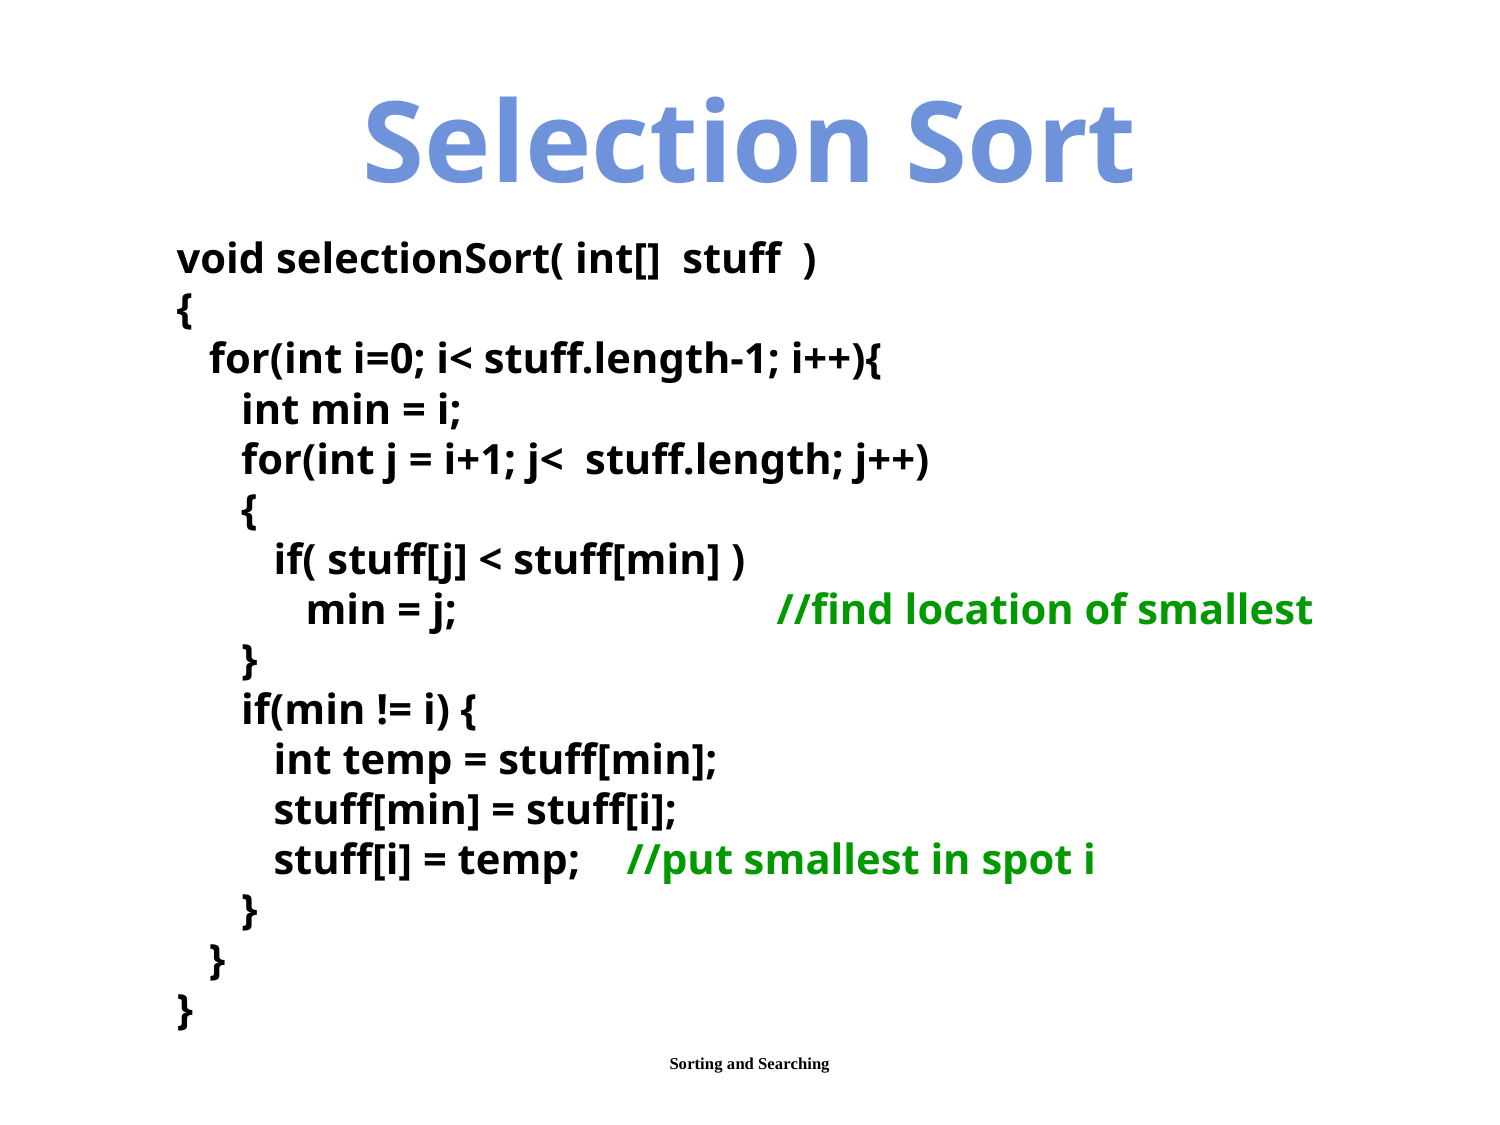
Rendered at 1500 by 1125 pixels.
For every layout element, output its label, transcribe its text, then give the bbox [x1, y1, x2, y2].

text_box void selectionSort( int[] stuff ) { for(int i=0; i< stuff.length-1; i++){ int min = i; for(int j = i+1; j< stuff.length; j++) { if( stuff[j] < stuff[min] ) min = j; //find location of smallest } if(min != i) { int temp = stuff[min]; stuff[min] = stuff[i]; stuff[i] = temp; //put smallest in spot i } } } [161, 224, 1329, 1040]
footer Sorting and Searching [512, 1040, 988, 1101]
text_box Selection Sort [0, 62, 1500, 213]
